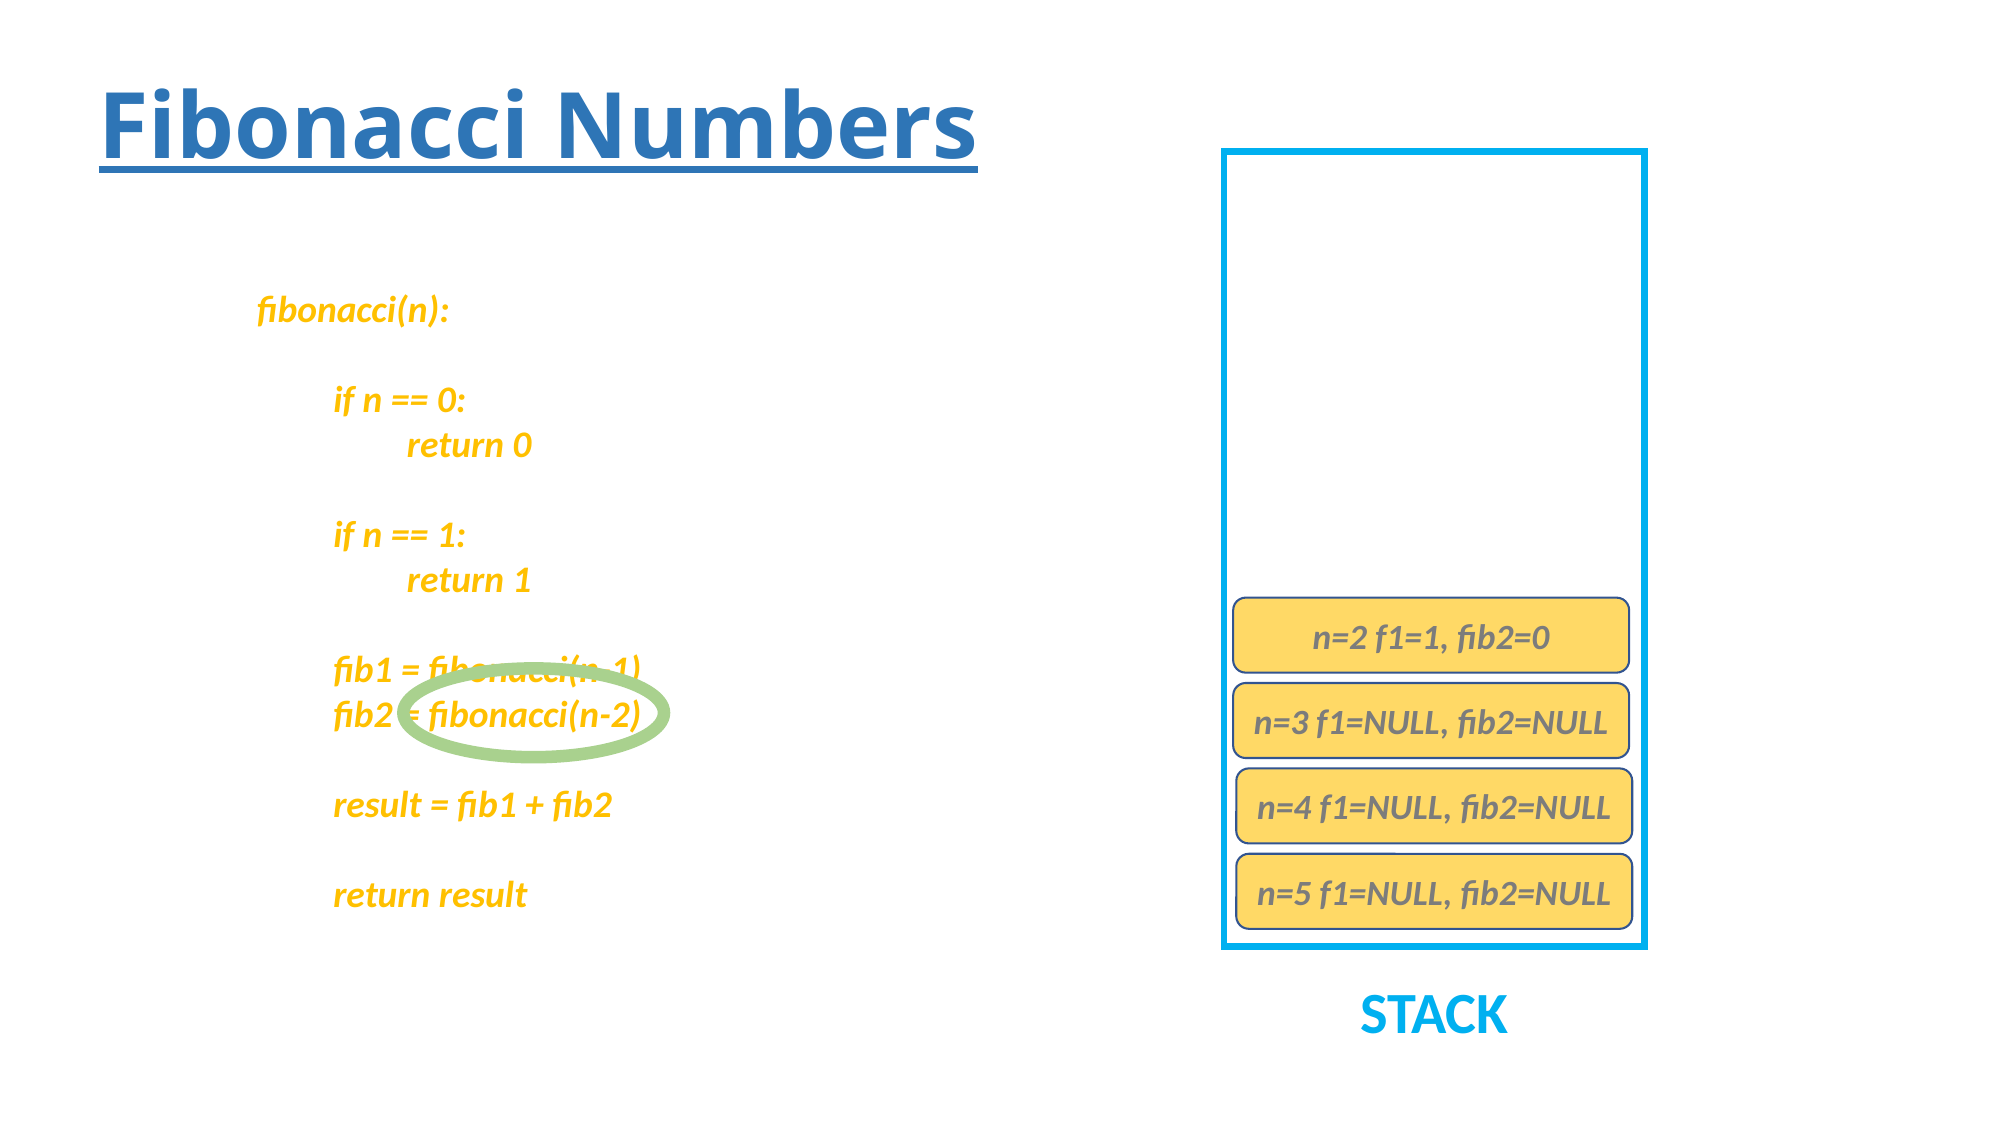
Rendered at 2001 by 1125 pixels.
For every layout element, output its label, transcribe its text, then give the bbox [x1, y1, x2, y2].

text_box n=5 f1=NULL, fib2=NULL [1235, 852, 1634, 930]
text_box n=4 f1=NULL, fib2=NULL [1235, 767, 1634, 845]
title Fibonacci Numbers [83, 20, 1809, 238]
text_box n=3 f1=NULL, fib2=NULL [1232, 681, 1631, 760]
text_box [402, 667, 666, 759]
text_box [1223, 150, 1645, 948]
text_box n=2 f1=1, fib2=0 [1232, 596, 1631, 674]
text_box STACK [1329, 967, 1540, 1053]
text_box fibonacci(n): if n == 0: return 0 if n == 1: return 1 fib1 = fibonacci(n-1) fib2 = fibonacci(n-2) result = fib1 + fib2 return result [242, 277, 691, 923]
